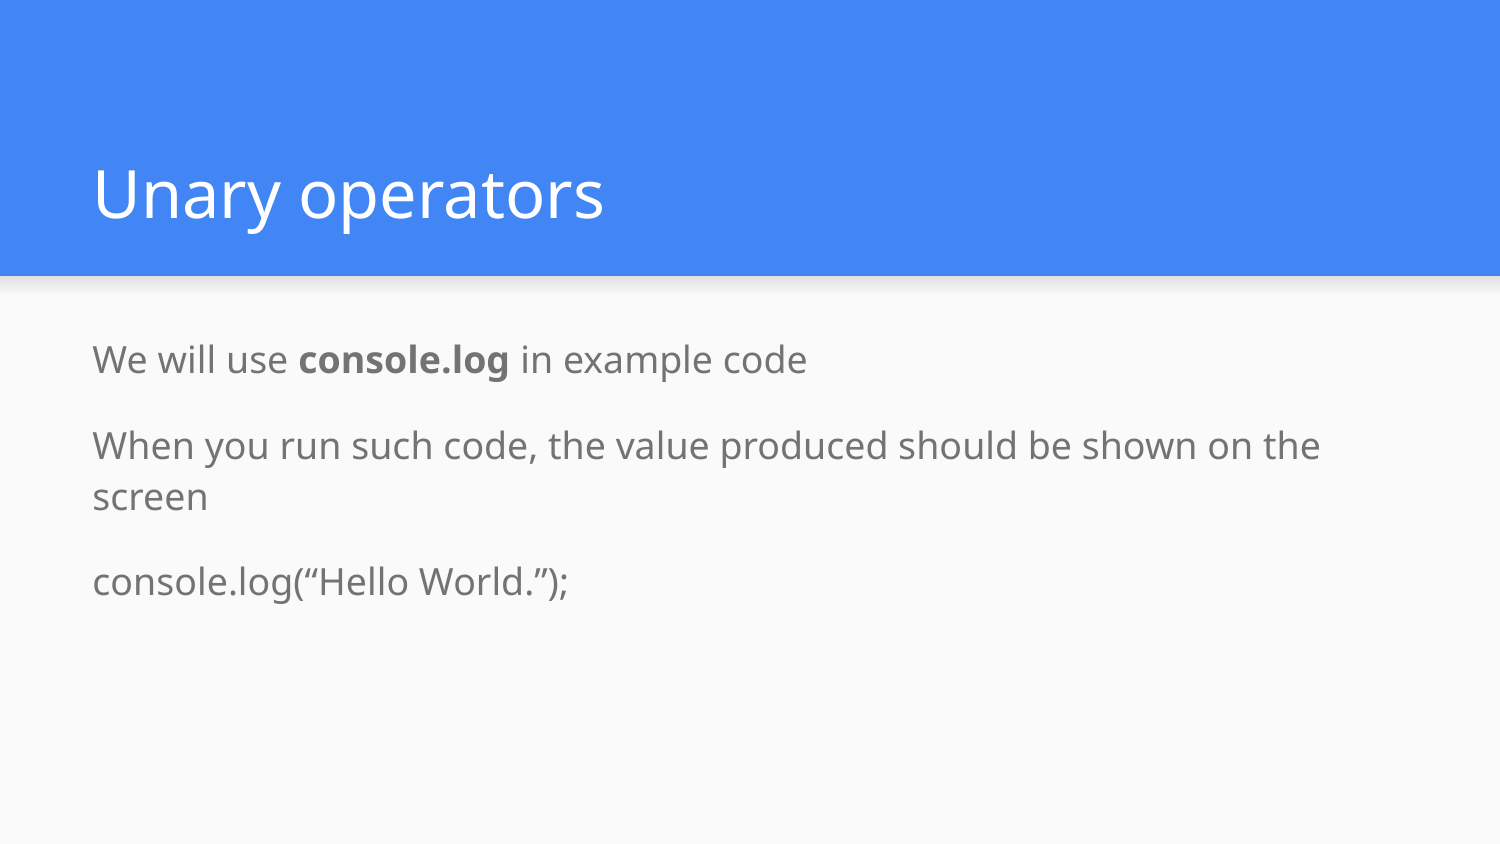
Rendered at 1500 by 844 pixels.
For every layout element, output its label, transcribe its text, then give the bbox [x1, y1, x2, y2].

title Unary operators [77, 121, 1427, 248]
list We will use console.log in example code When you run such code, the value produced should be shown on the screen console.log(“Hello World.”); [77, 314, 1427, 760]
